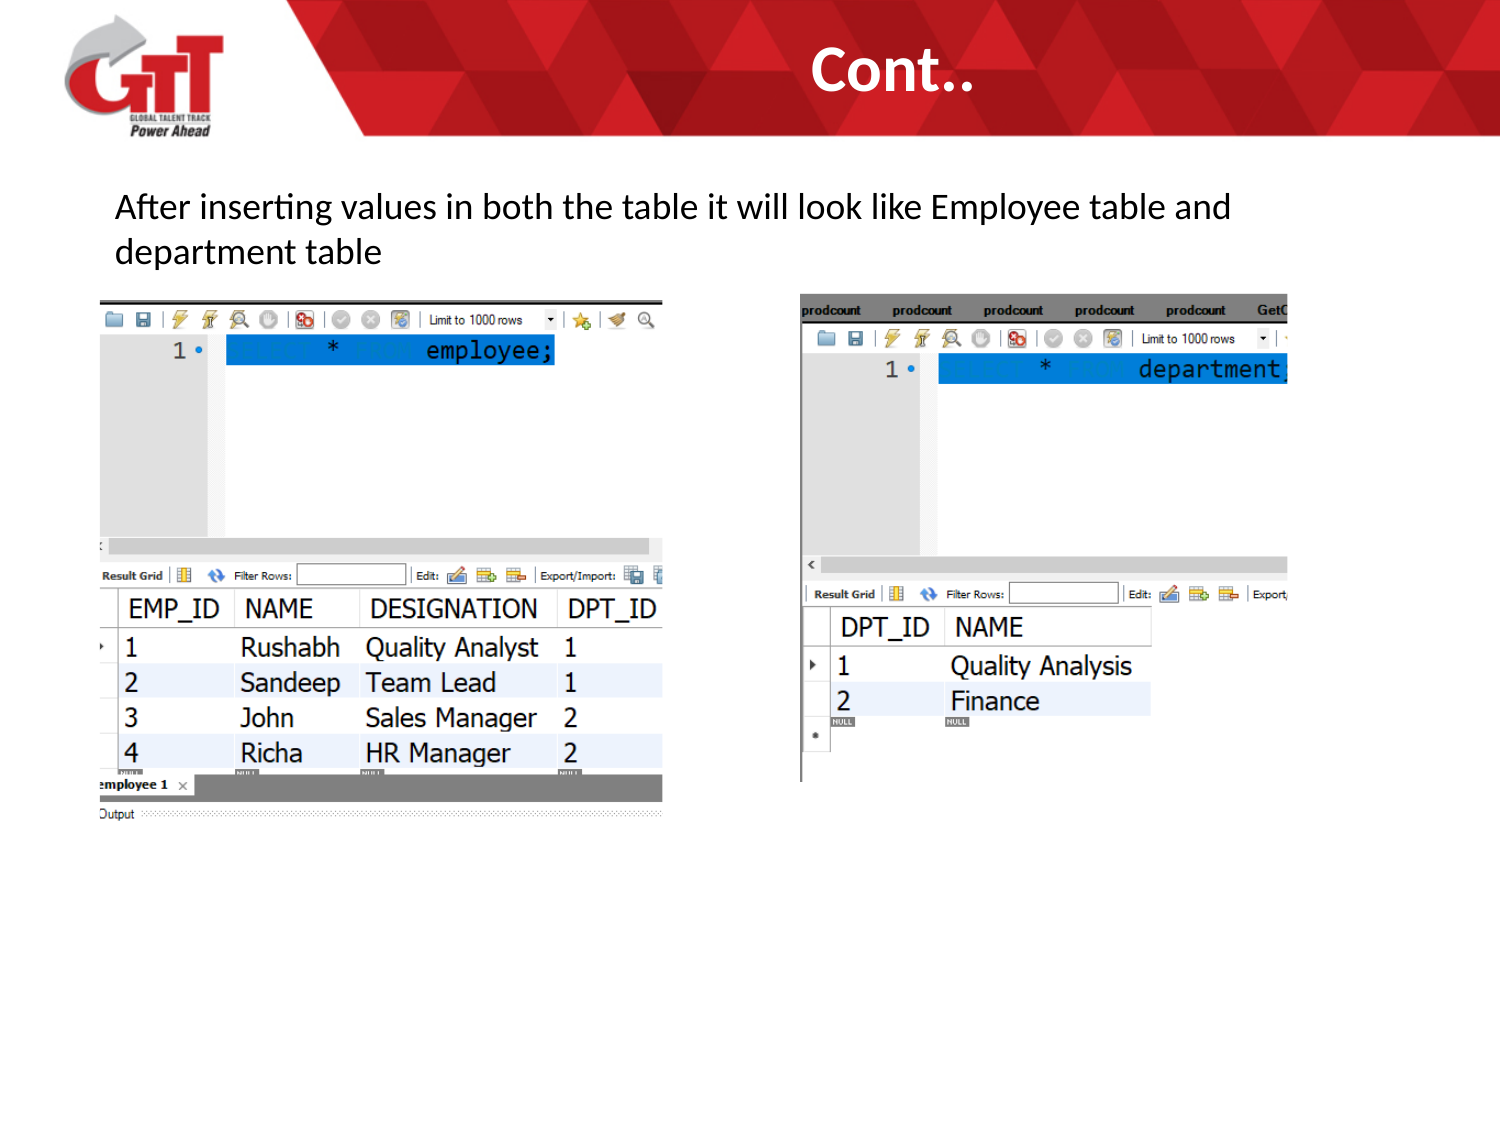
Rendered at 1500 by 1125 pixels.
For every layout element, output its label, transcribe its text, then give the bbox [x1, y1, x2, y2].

picture [0, 0, 1500, 1125]
title Cont.. [324, 12, 1463, 118]
text_box After inserting values in both the table it will look like Employee table and department table [99, 174, 1350, 280]
